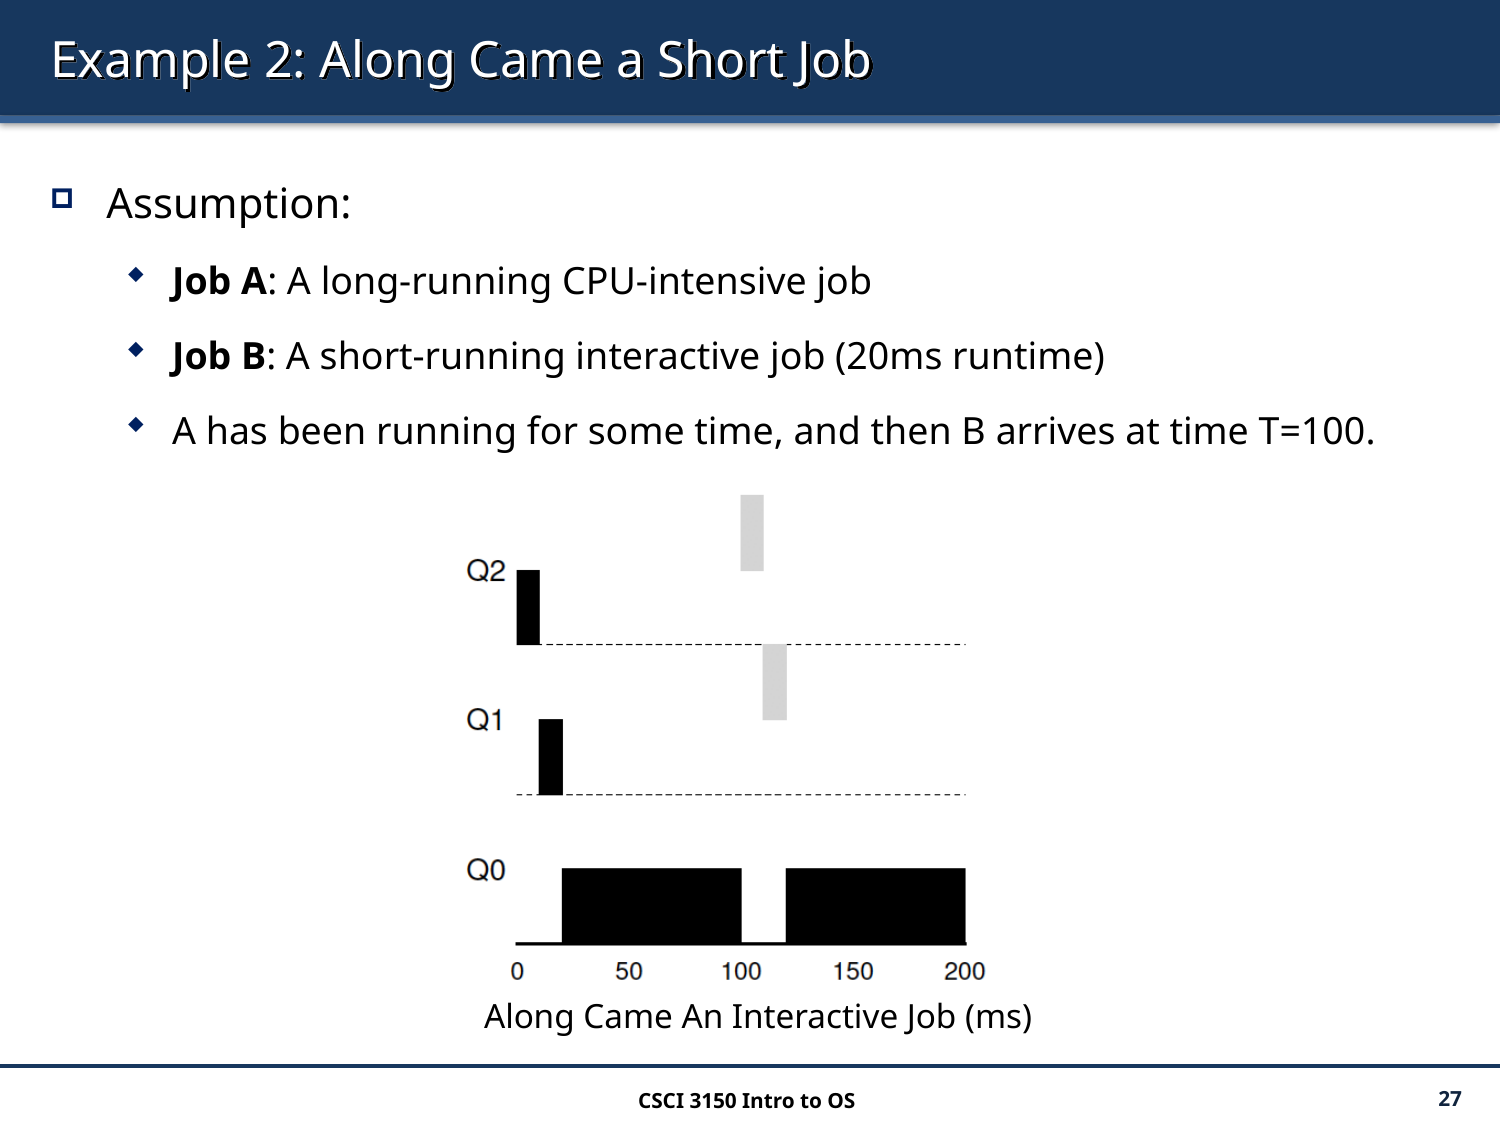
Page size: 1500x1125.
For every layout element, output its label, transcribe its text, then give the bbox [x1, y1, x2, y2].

footer CSCI 3150 Intro to OS [497, 1079, 997, 1117]
picture [444, 485, 1034, 982]
title Example 2: Along Came a Short Job [34, 8, 1477, 106]
list Assumption: Job A: A long-running CPU-intensive job Job B: A short-running interactive job (20ms runtime) A has been running for some time, and then B arrives at time T=100. [34, 144, 1477, 1048]
slide_number 27 [1306, 1081, 1483, 1118]
text_box Along Came An Interactive Job (ms) [412, 987, 1105, 1043]
